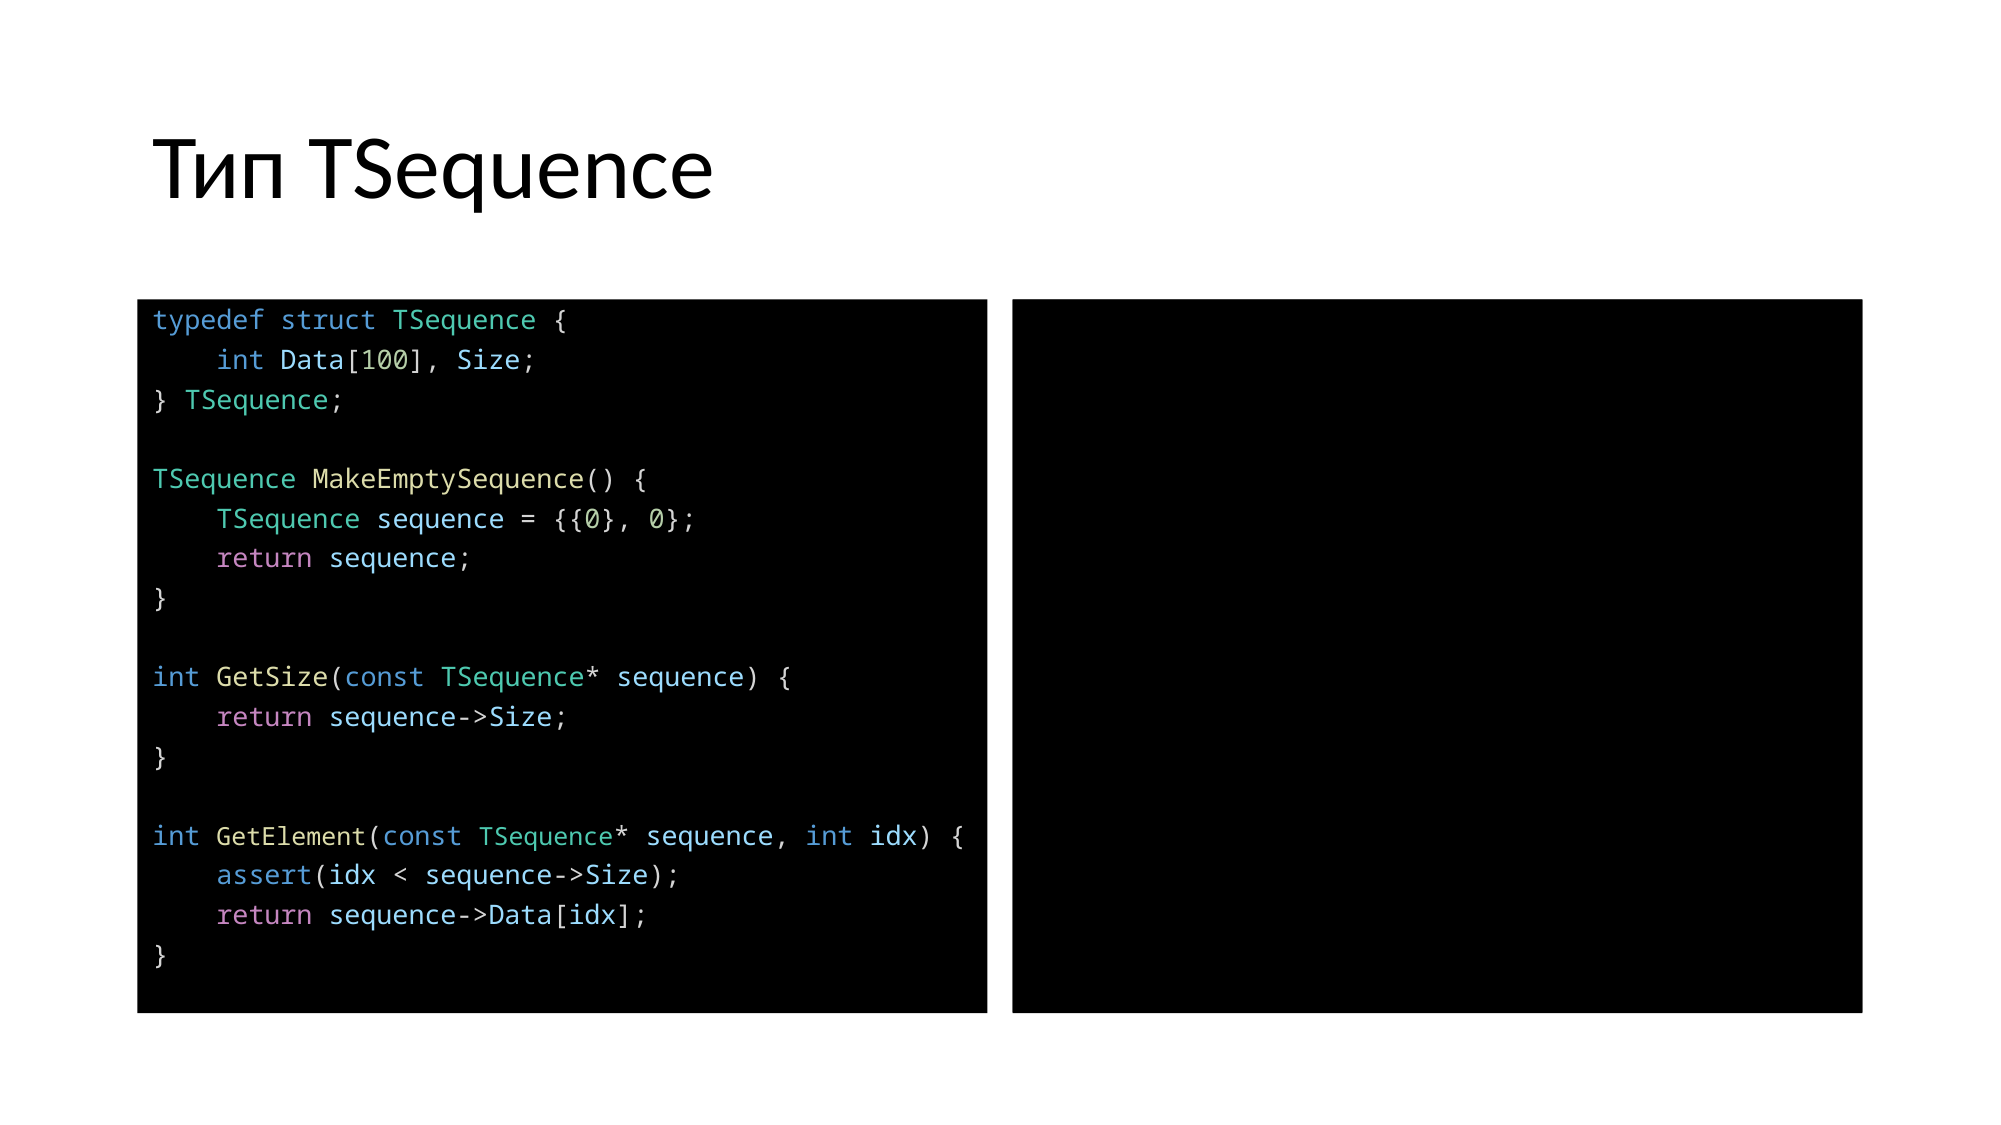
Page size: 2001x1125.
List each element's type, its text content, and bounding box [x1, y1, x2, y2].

text_box [1011, 299, 1863, 1013]
title Тип TSequence [137, 59, 1863, 278]
list typedef struct TSequence { int Data[100], Size; } TSequence; TSequence MakeEmptySequence() { TSequence sequence = {{0}, 0}; return sequence; } int GetSize(const TSequence* sequence) { return sequence->Size; } int GetElement(const TSequence* sequence, int idx) { assert(idx < sequence->Size); return sequence->Data[idx]; } [137, 299, 988, 1014]
